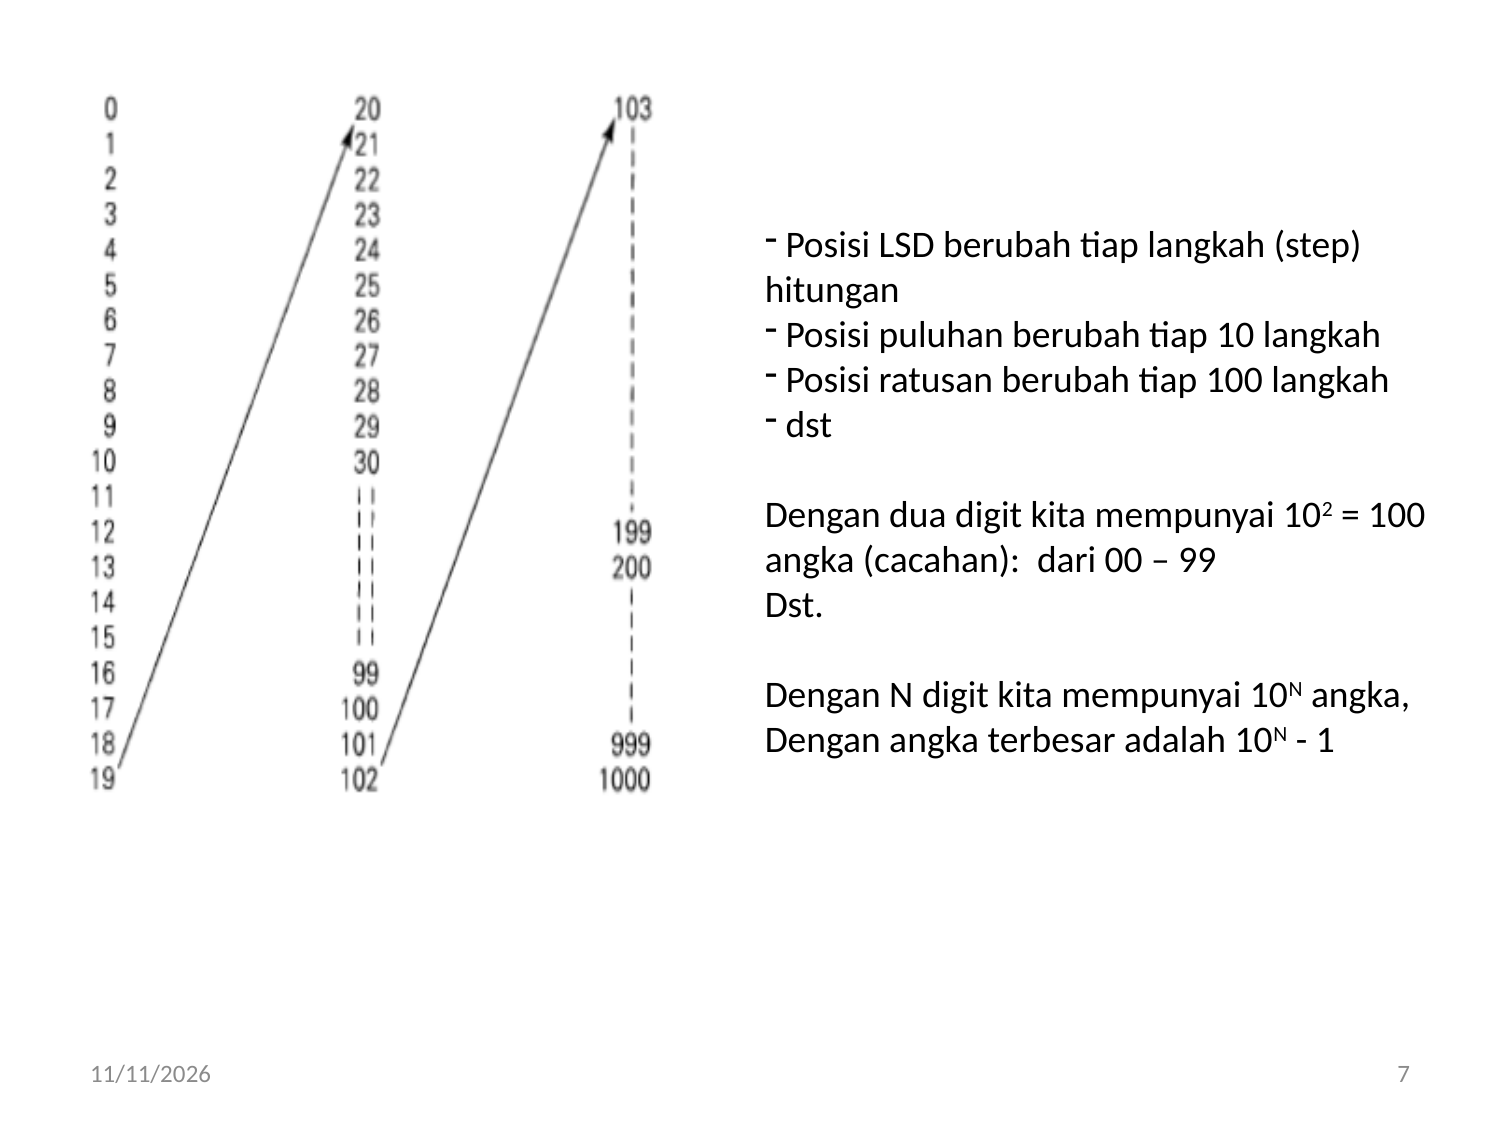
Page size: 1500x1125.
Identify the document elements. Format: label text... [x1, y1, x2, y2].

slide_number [75, 1042, 425, 1103]
text_box Posisi LSD berubah tiap langkah (step) hitungan Posisi puluhan berubah tiap 10 langkah Posisi ratusan berubah tiap 100 langkah dst Dengan dua digit kita mempunyai 102 = 100 angka (cacahan): dari 00 – 99 Dst. Dengan N digit kita mempunyai 10N angka, Dengan angka terbesar adalah 10N - 1 [750, 212, 1450, 903]
slide_number 7 [1074, 1042, 1425, 1103]
picture [74, 62, 663, 813]
